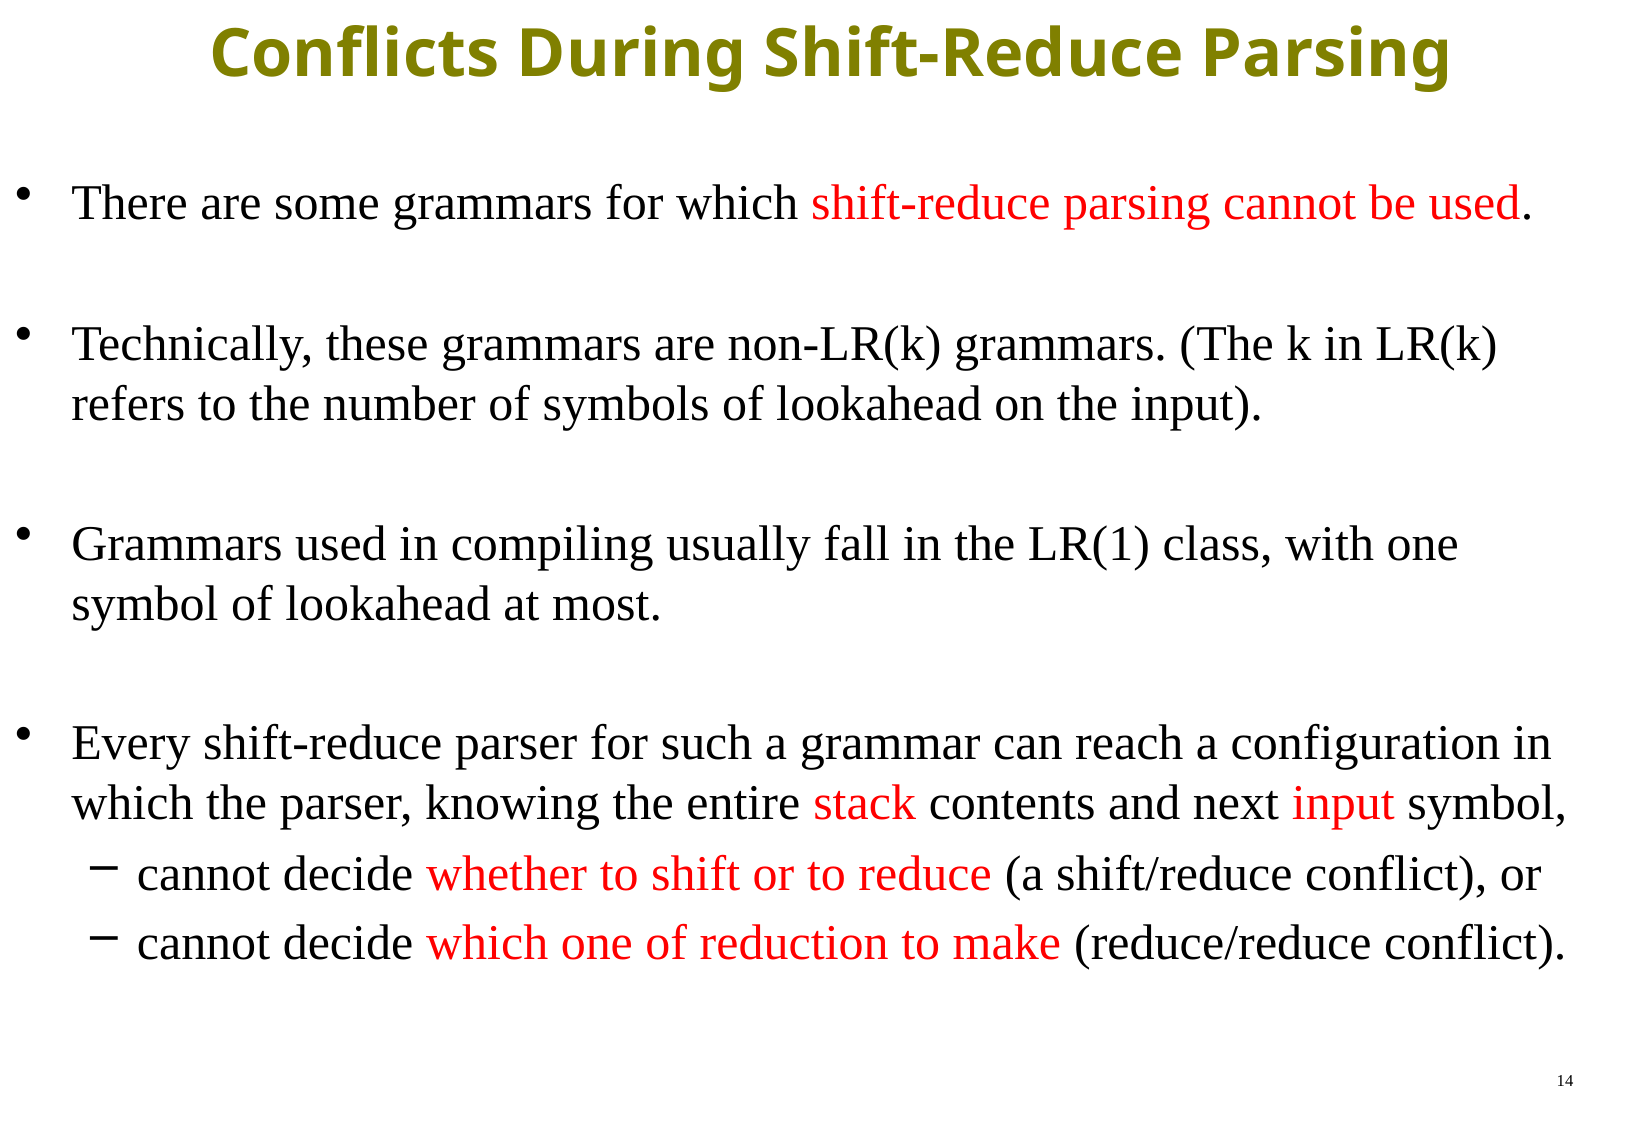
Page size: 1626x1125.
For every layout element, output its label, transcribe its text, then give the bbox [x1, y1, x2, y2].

list There are some grammars for which shift-reduce parsing cannot be used. Technically, these grammars are non-LR(k) grammars. (The k in LR(k) refers to the number of symbols of lookahead on the input). Grammars used in compiling usually fall in the LR(1) class, with one symbol of lookahead at most. Every shift-reduce parser for such a grammar can reach a configuration in which the parser, knowing the entire stack contents and next input symbol, cannot decide whether to shift or to reduce (a shift/reduce conflict), or cannot decide which one of reduction to make (reduce/reduce conflict). [0, 162, 1625, 1088]
slide_number 14 [1250, 1062, 1589, 1100]
title Conflicts During Shift-Reduce Parsing [62, 0, 1600, 100]
